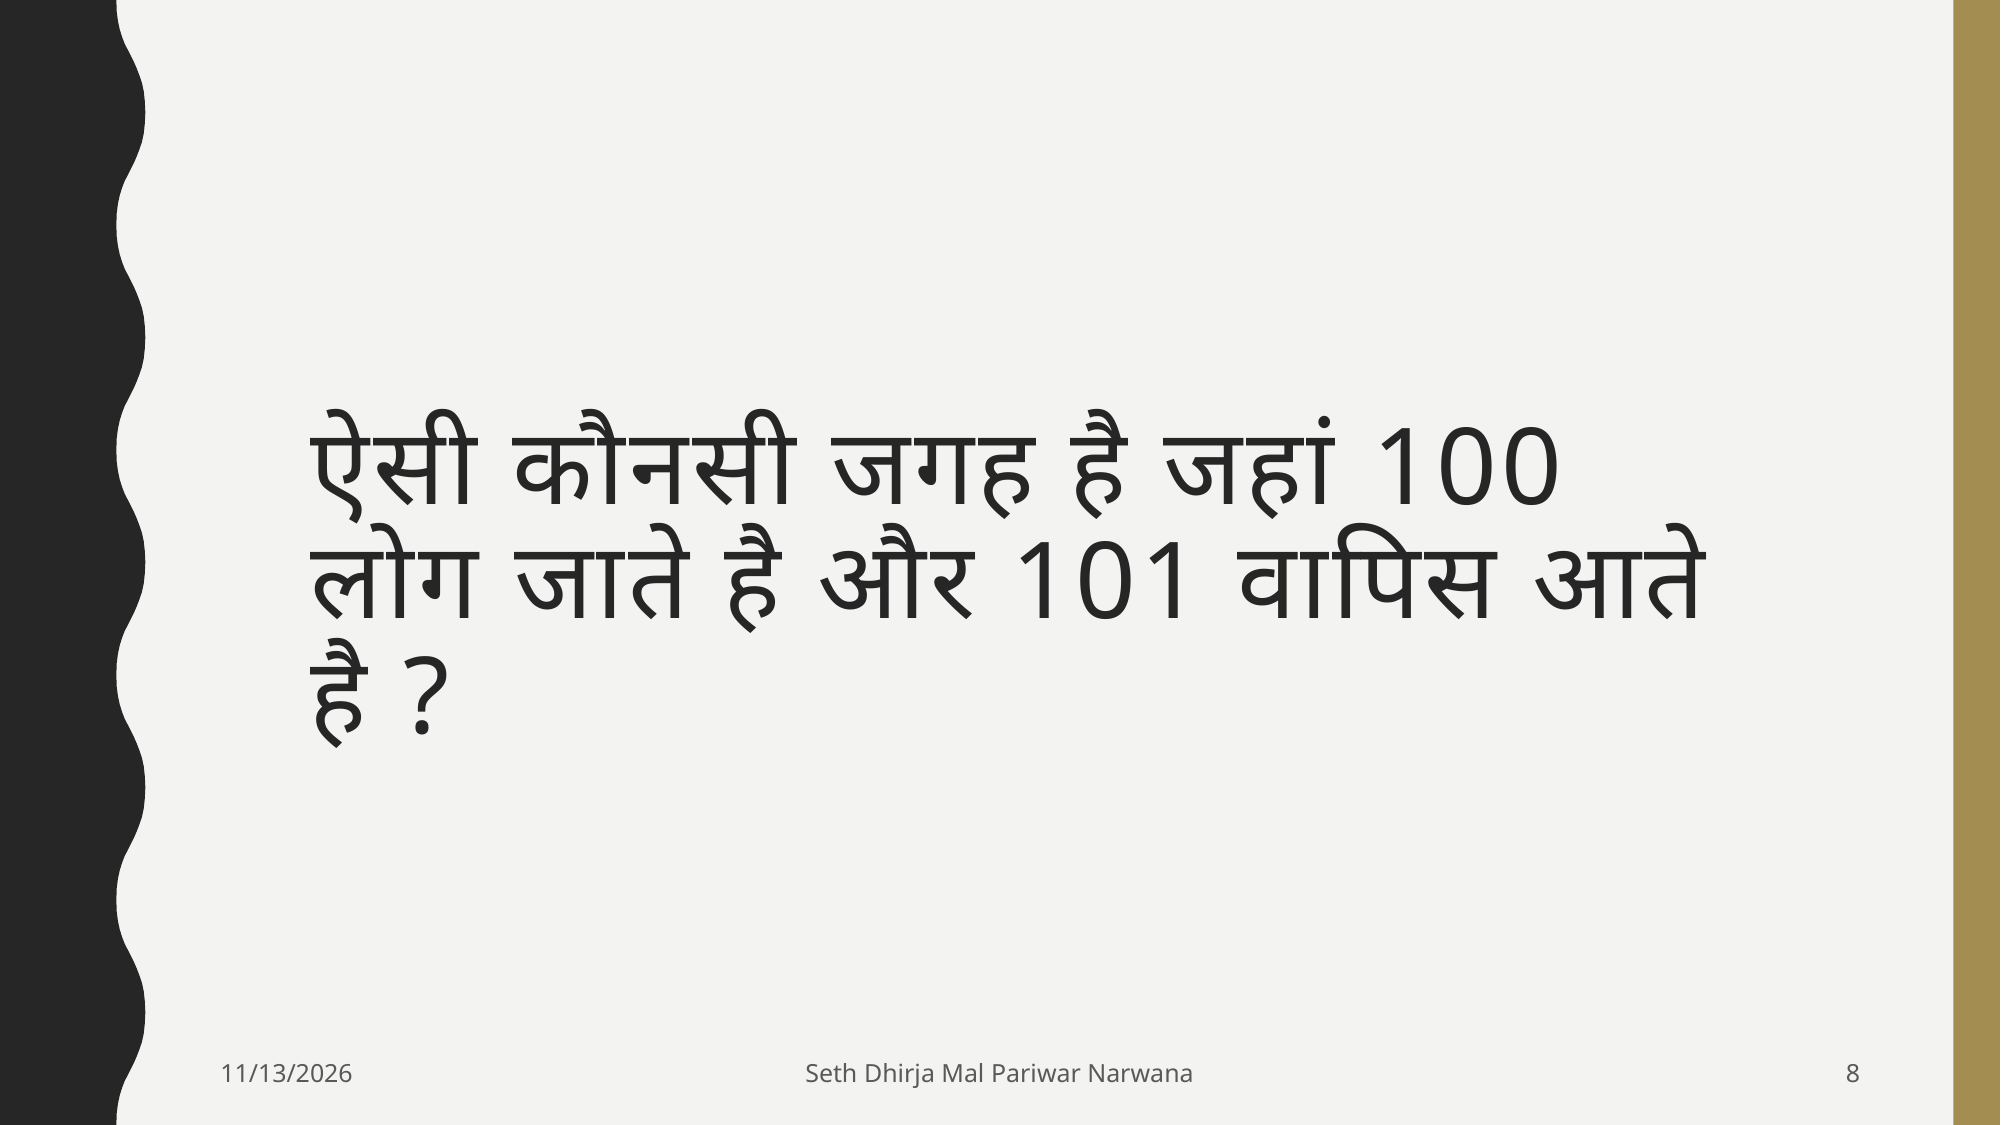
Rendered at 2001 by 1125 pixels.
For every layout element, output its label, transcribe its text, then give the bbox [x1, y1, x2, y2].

title ऐसी कौनसी जगह है जहां 100 लोग जाते है और 101 वापिस आते है ? [295, 404, 1756, 839]
slide_number 8 [1412, 1045, 1875, 1103]
footer Seth Dhirja Mal Pariwar Narwana [662, 1045, 1338, 1103]
slide_number 06-Oct-19 [205, 1045, 588, 1103]
